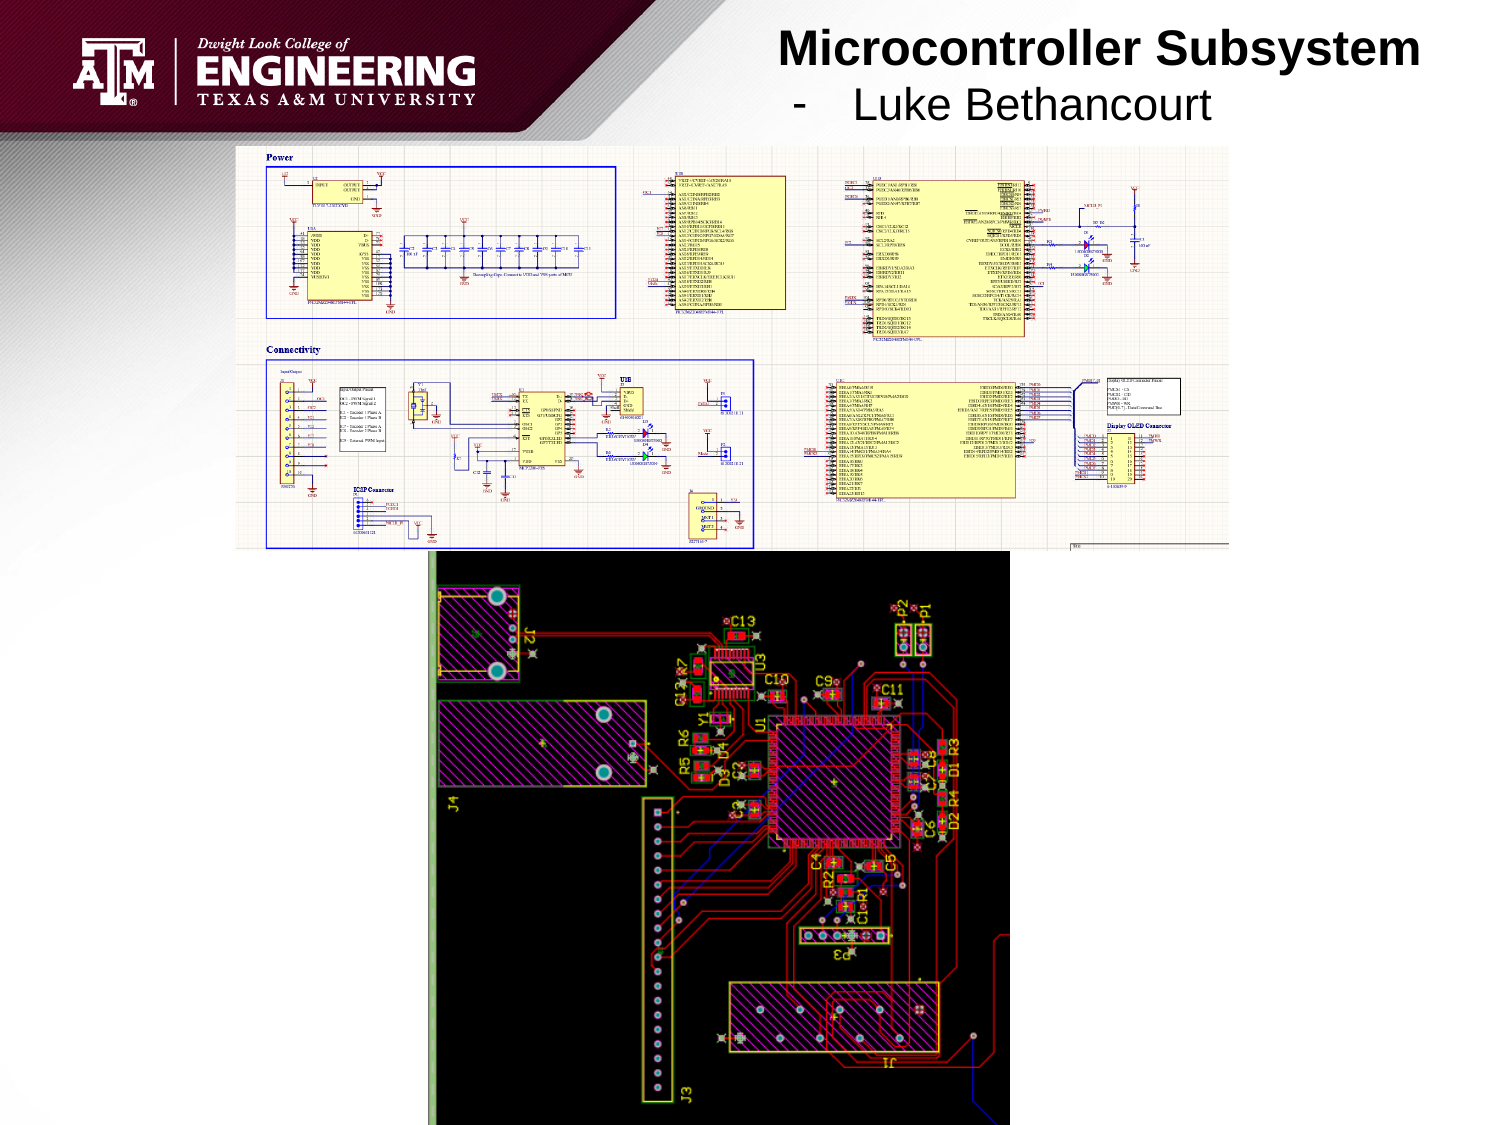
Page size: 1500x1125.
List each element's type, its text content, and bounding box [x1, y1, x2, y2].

picture [0, 0, 1500, 1125]
text_box Microcontroller Subsystem Luke Bethancourt [762, 0, 1500, 145]
